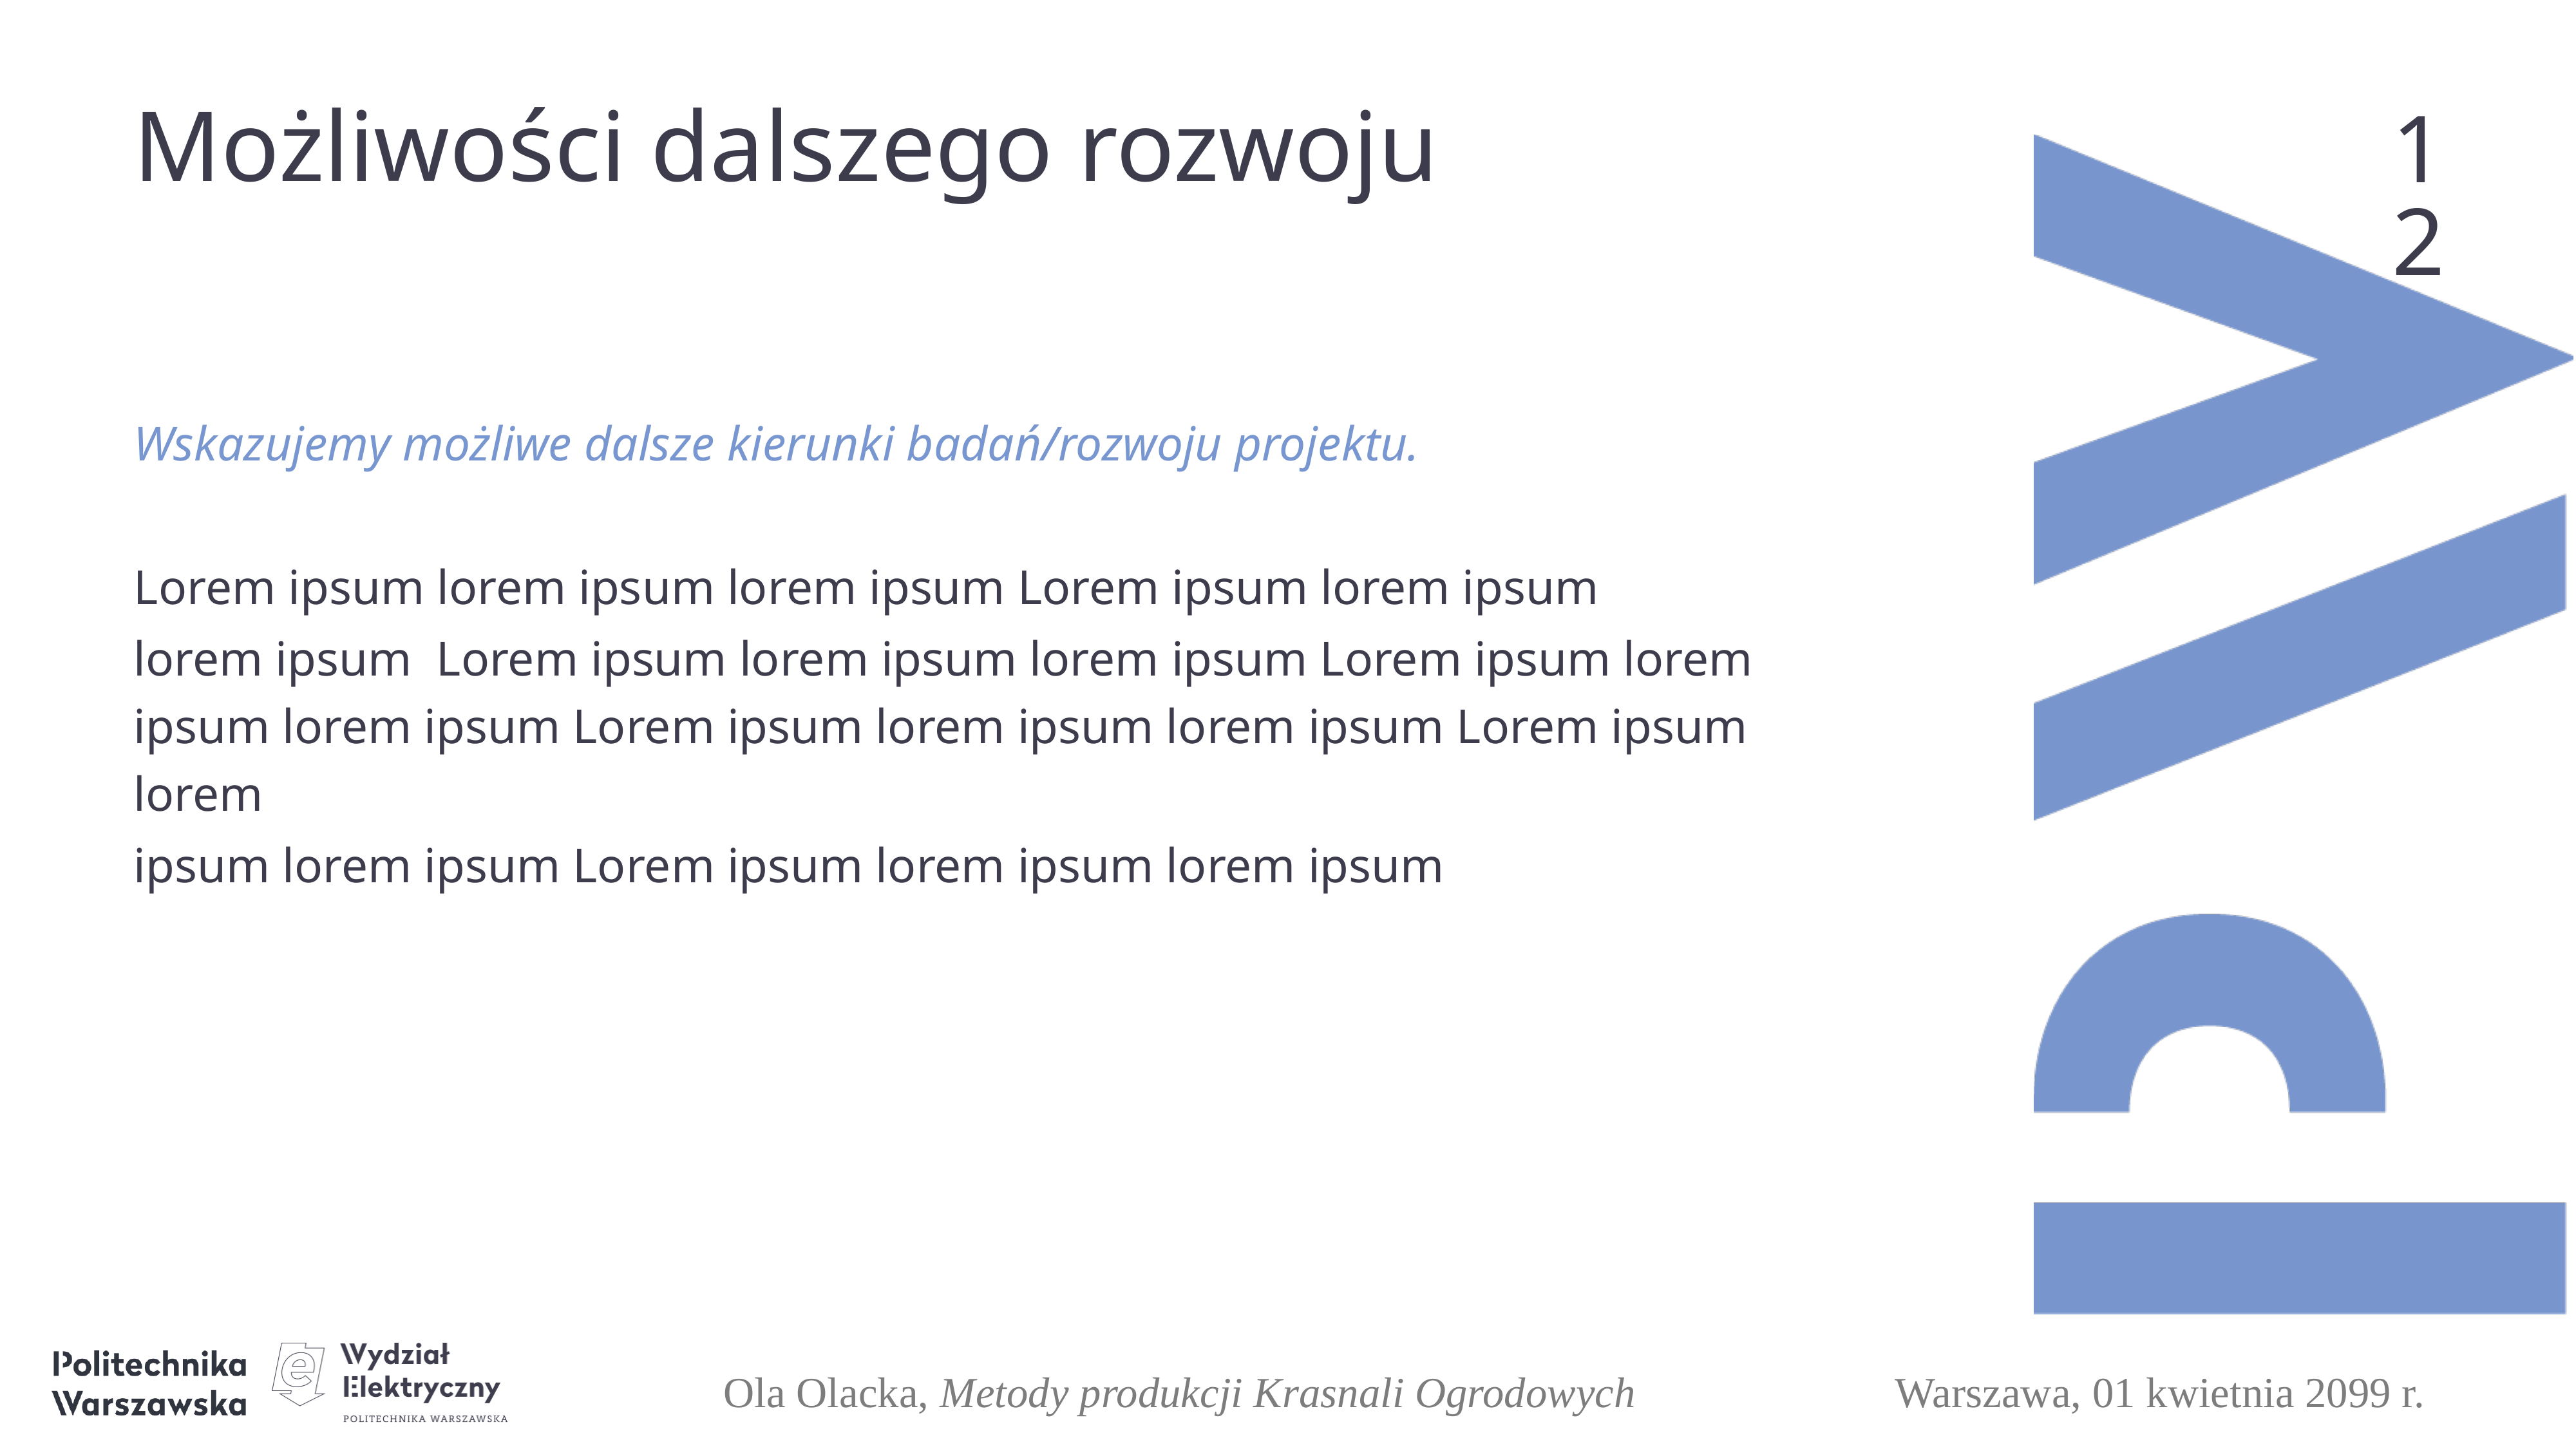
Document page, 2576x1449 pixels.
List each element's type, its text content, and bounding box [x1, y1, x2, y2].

picture [272, 1343, 508, 1423]
picture [2034, 135, 2573, 1314]
slide_number 11 [2392, 95, 2448, 208]
picture [52, 1350, 246, 1416]
list Wskazujemy możliwe dalsze kierunki badań/rozwoju projektu. Lorem ipsum lorem ipsum lorem ipsum Lorem ipsum lorem ipsum lorem ipsum Lorem ipsum lorem ipsum lorem ipsum Lorem ipsum lorem ipsum lorem ipsum Lorem ipsum lorem ipsum lorem ipsum Lorem ipsum lorem ipsum lorem ipsum Lorem ipsum lorem ipsum lorem ipsum [133, 402, 1812, 1141]
text_box Możliwości dalszego rozwoju [133, 95, 1967, 203]
